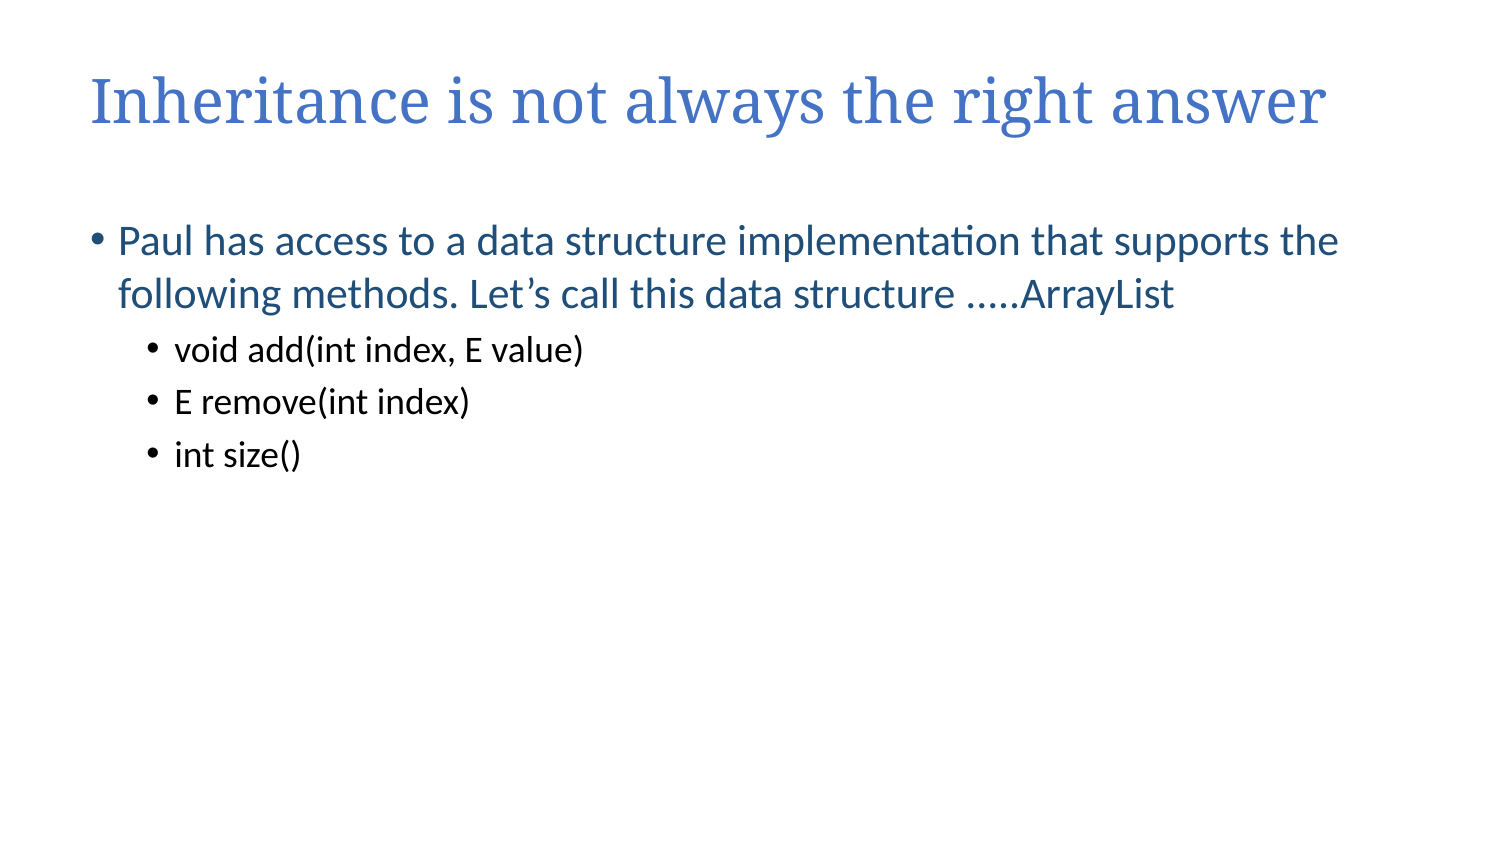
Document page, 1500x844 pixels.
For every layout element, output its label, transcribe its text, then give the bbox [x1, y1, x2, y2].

title Inheritance is not always the right answer [75, 33, 1425, 175]
list Paul has access to a data structure implementation that supports the following methods. Let’s call this data structure .....ArrayList void add(int index, E value) E remove(int index) int size() [75, 196, 1425, 808]
